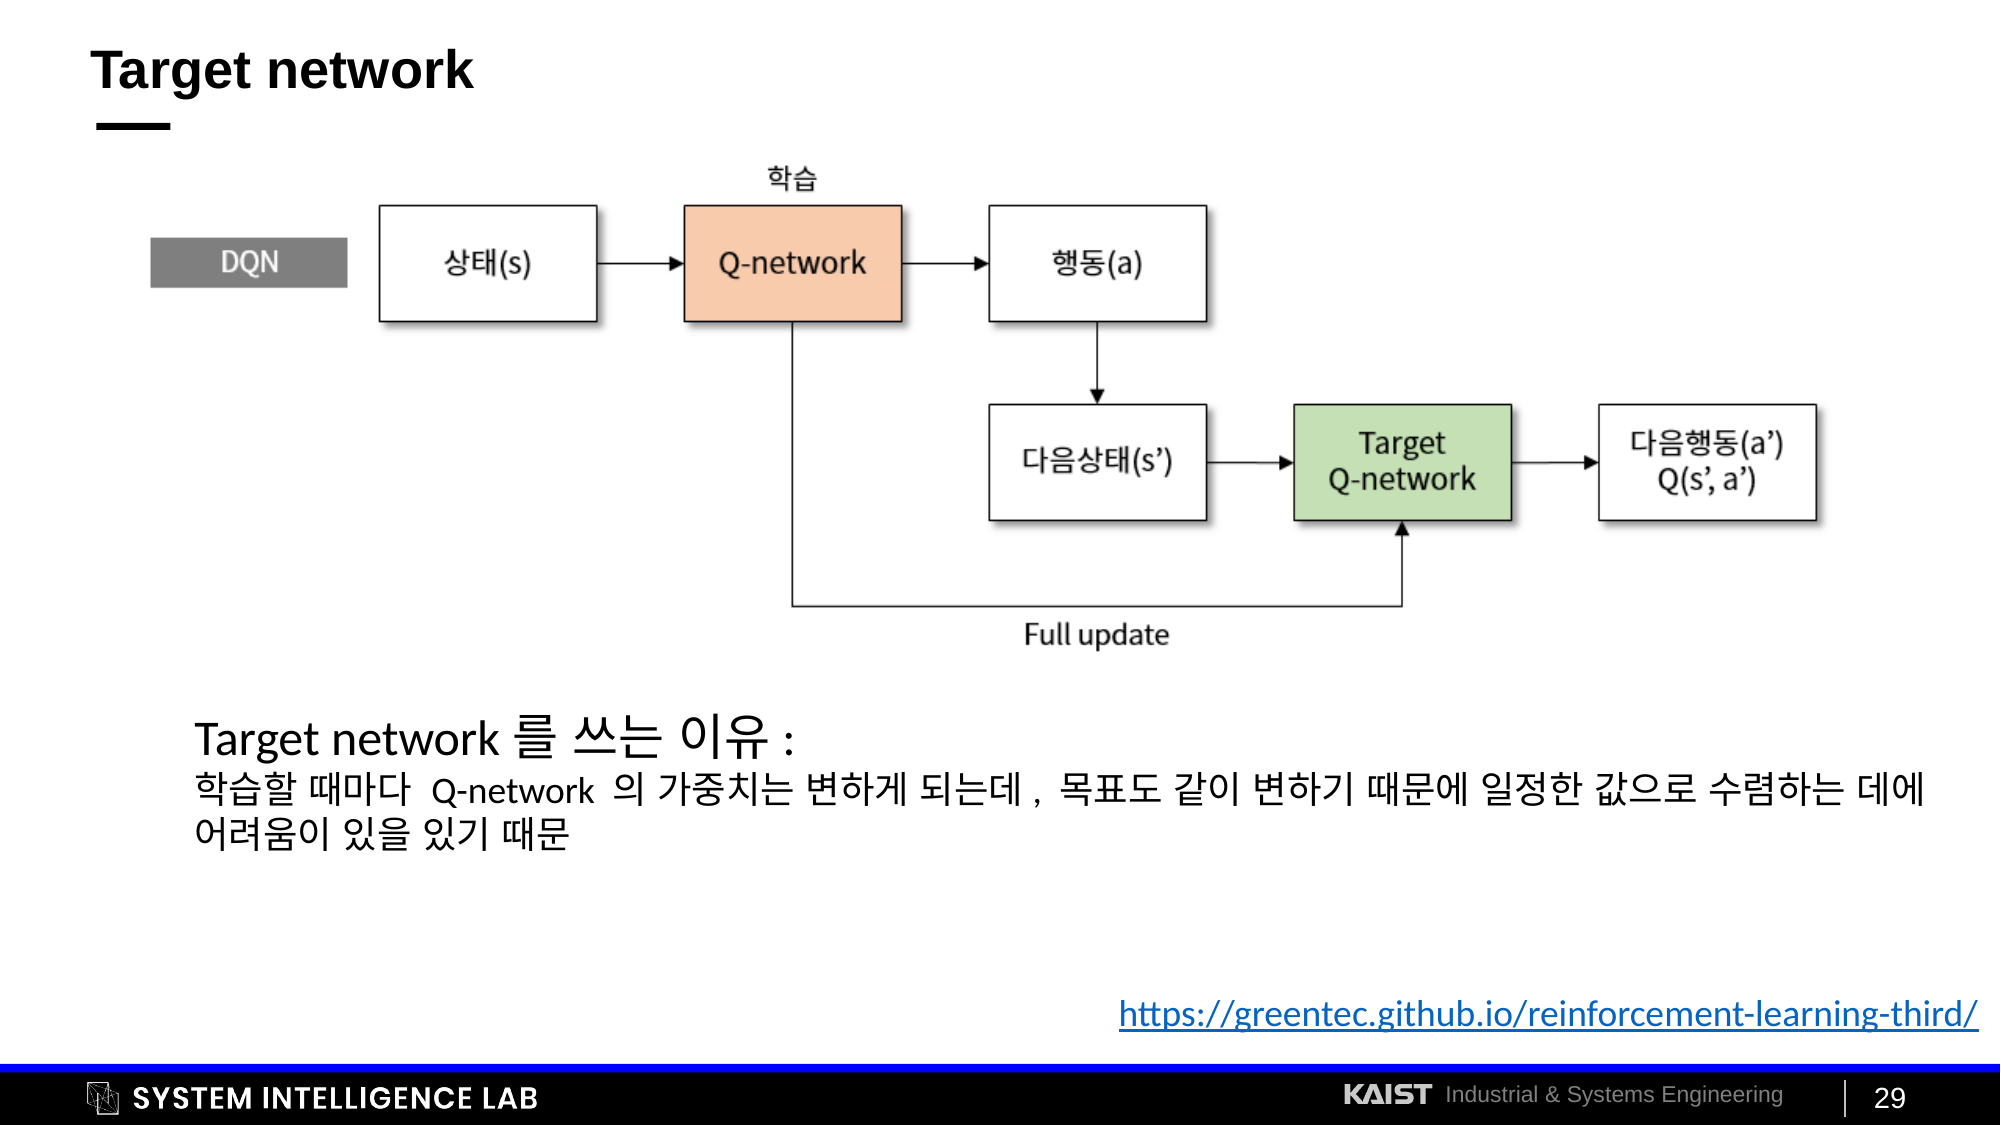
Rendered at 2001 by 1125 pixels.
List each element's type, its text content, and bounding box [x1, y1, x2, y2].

text_box https://greentec.github.io/reinforcement-learning-third/ [1103, 981, 1994, 1042]
picture [143, 155, 1833, 664]
title Target network [0, 15, 1725, 127]
slide_number 29 [1471, 1071, 1922, 1125]
picture [1322, 1082, 1455, 1107]
text_box Target network를 쓰는 이유: 학습할 때마다 Q-network 의 가중치는 변하게 되는데, 목표도 같이 변하기 때문에 일정한 값으로 수렴하는 데에 어려움이 있을 있기 때문 [179, 698, 1952, 864]
